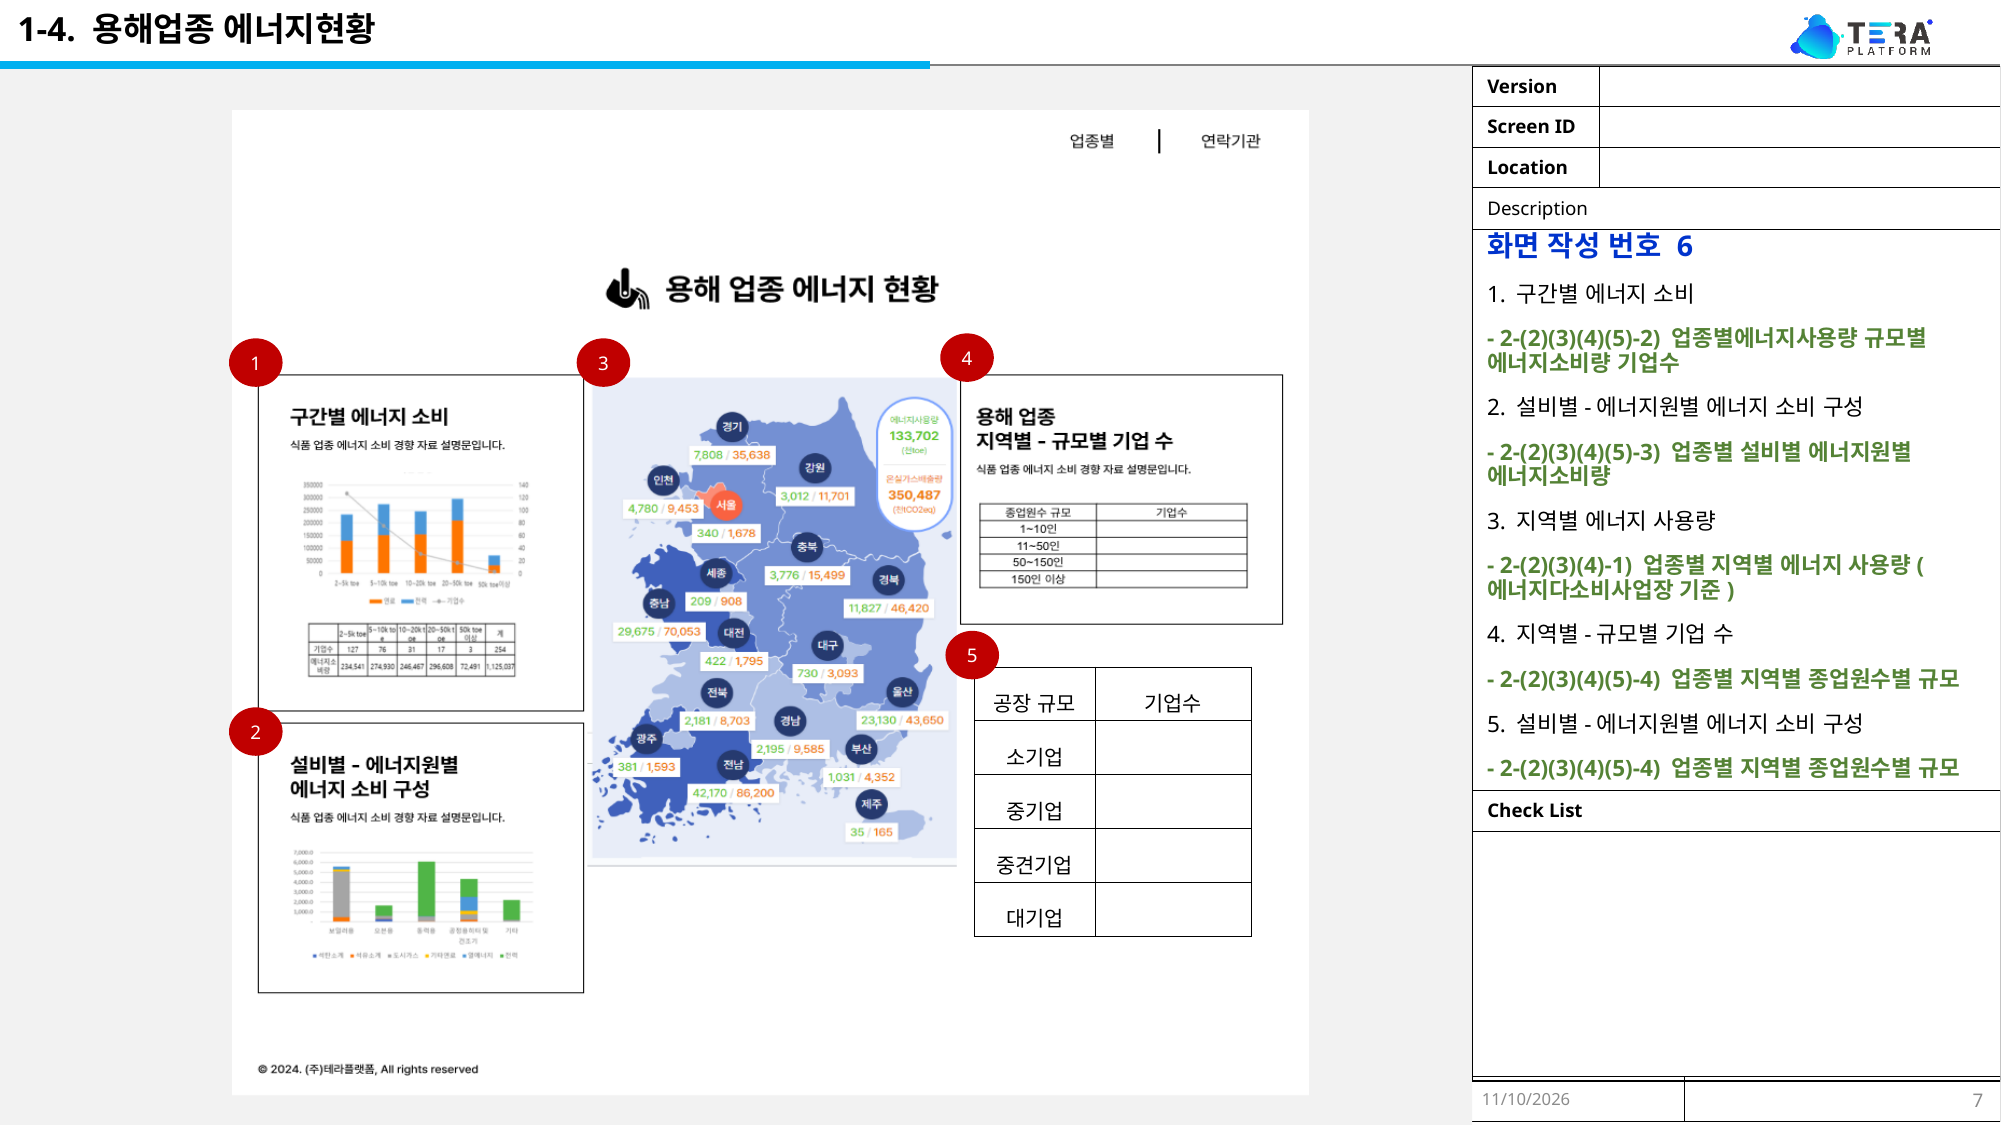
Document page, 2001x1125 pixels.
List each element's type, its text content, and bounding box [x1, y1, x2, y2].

title 1-4. 용해업종 에너지현황 [0, 0, 1309, 63]
picture [1771, 3, 1957, 70]
picture [232, 110, 1309, 1096]
text_box 2 [227, 718, 232, 745]
list 화면 작성 번호 6 1. 구간별 에너지 소비 - 2-(2)(3)(4)(5)-2) 업종별에너지사용량 규모별 에너지소비량 기업수 2. 설비별-에너지원별 에너지 소비 구성 - 2-(2)(3)(4)(5)-3) 업종별 설비별 에너지원별 에너지소비량 3. 지역별 에너지 사용량 - 2-(2)(3)(4)-1) 업종별 지역별 에너지 사용량(에너지다소비사업장 기준) 4. 지역별-규모별 기업 수 - 2-(2)(3)(4)(5)-4) 업종별 지역별 종업원수별 규모 5. 설비별-에너지원별 에너지 소비 구성 - 2-(2)(3)(4)(5)-4) 업종별 지역별 종업원수별 규모 [1472, 223, 2000, 790]
text_box 1 [227, 349, 232, 376]
